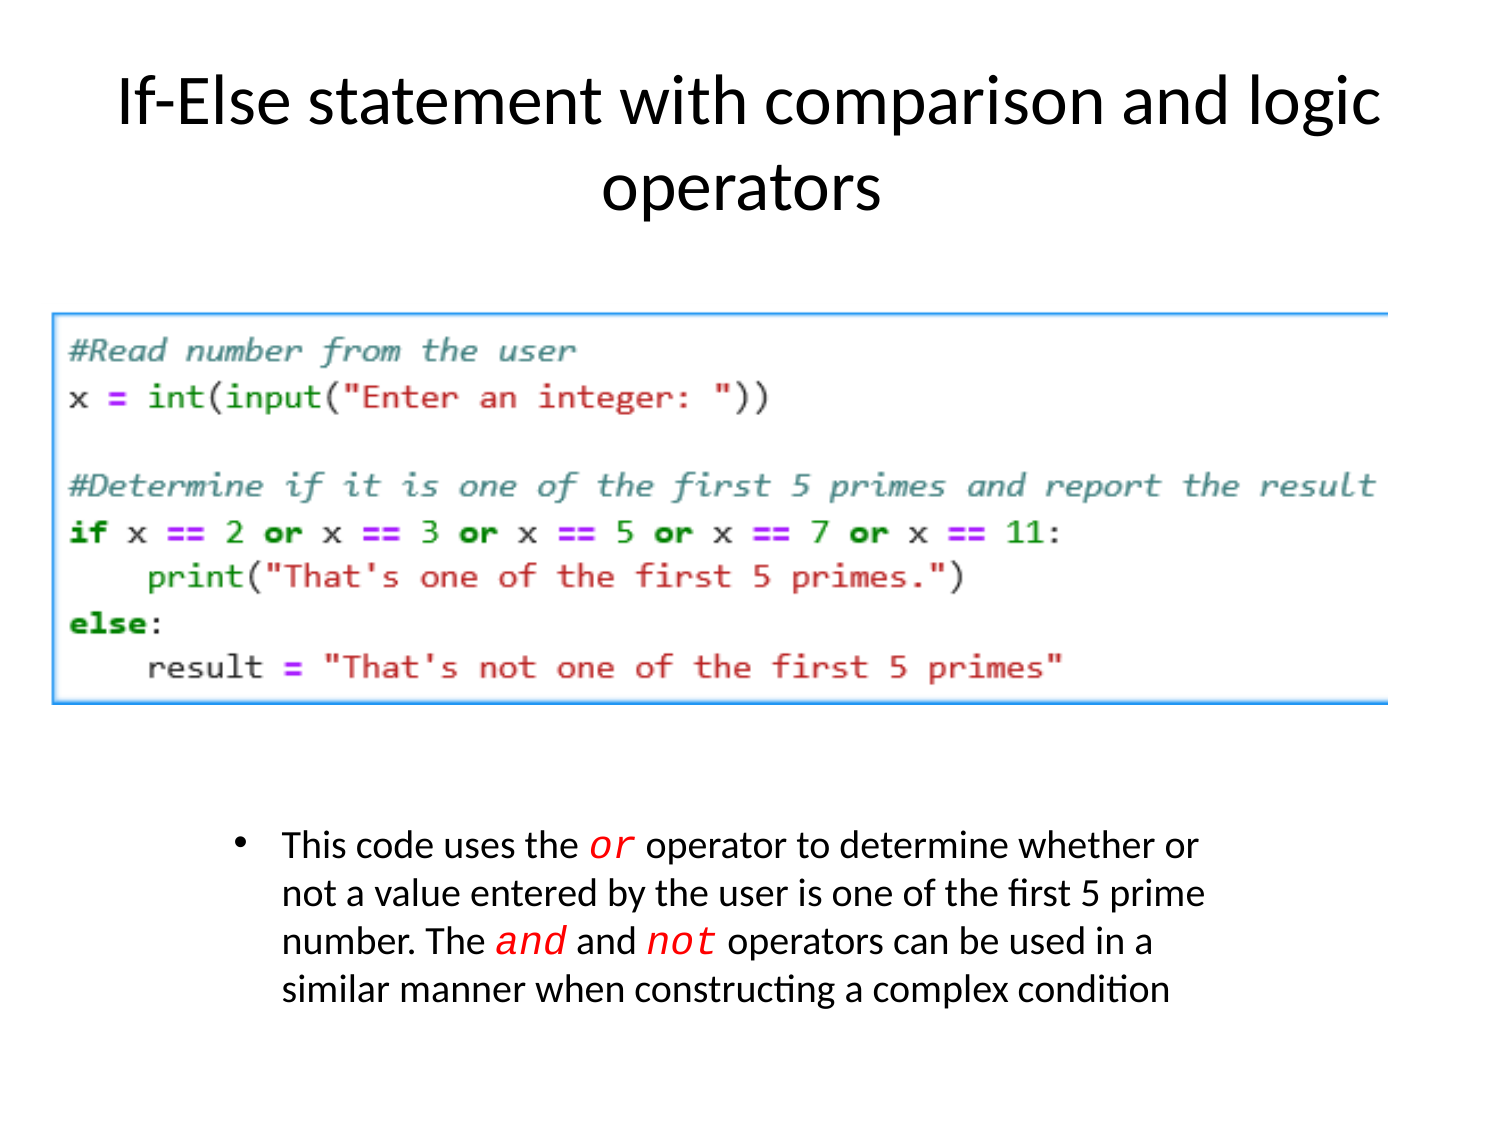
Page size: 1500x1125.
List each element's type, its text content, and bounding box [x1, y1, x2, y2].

picture [40, 302, 1389, 705]
list This code uses the or operator to determine whether or not a value entered by the user is one of the first 5 prime number. The and and not operators can be used in a similar manner when constructing a complex condition [218, 810, 1236, 1064]
title If-Else statement with comparison and logic operators [75, 45, 1425, 233]
